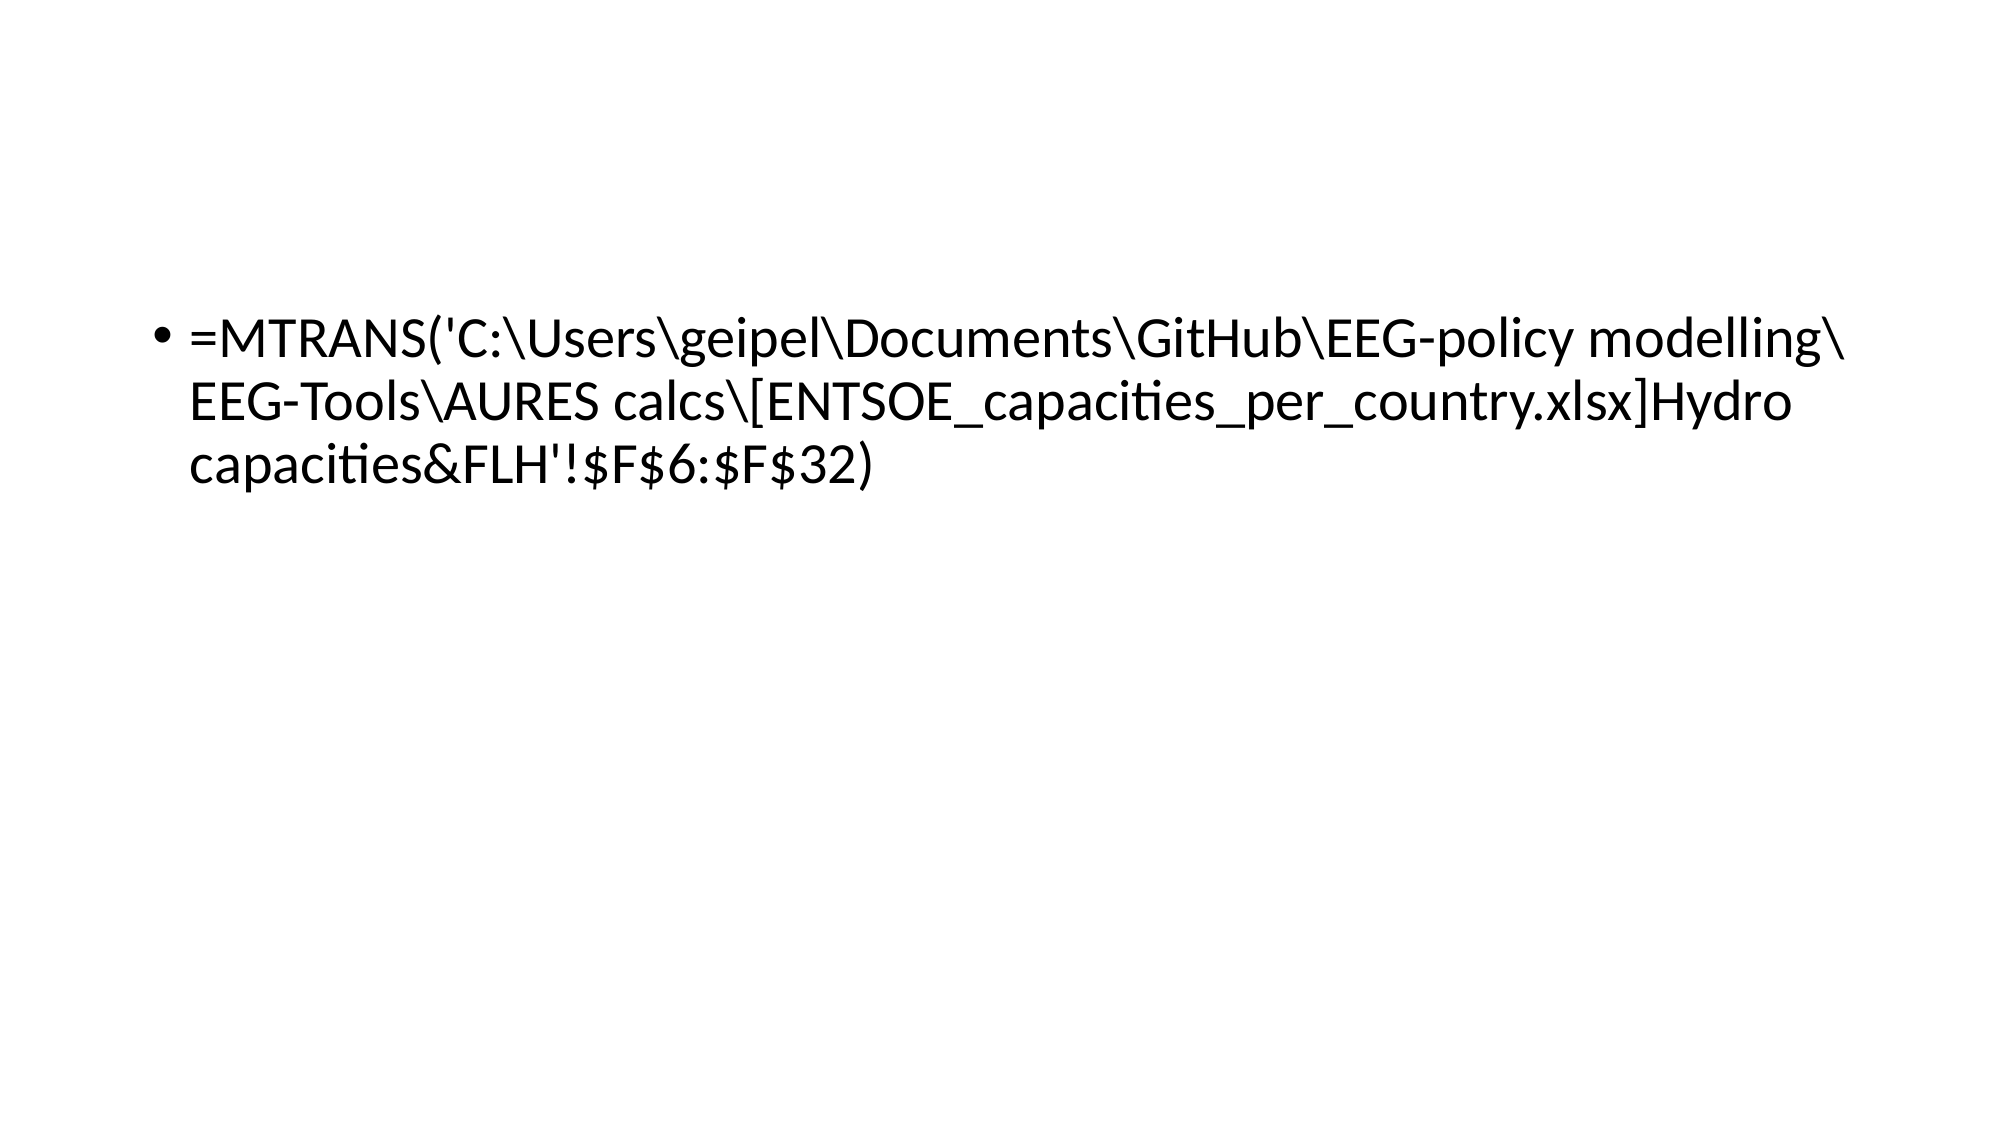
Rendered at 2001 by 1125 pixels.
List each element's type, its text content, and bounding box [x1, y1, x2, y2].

list =MTRANS('C:\Users\geipel\Documents\GitHub\EEG-policy modelling\EEG-Tools\AURES calcs\[ENTSOE_capacities_per_country.xlsx]Hydro capacities&FLH'!$F$6:$F$32) [137, 299, 1863, 1014]
